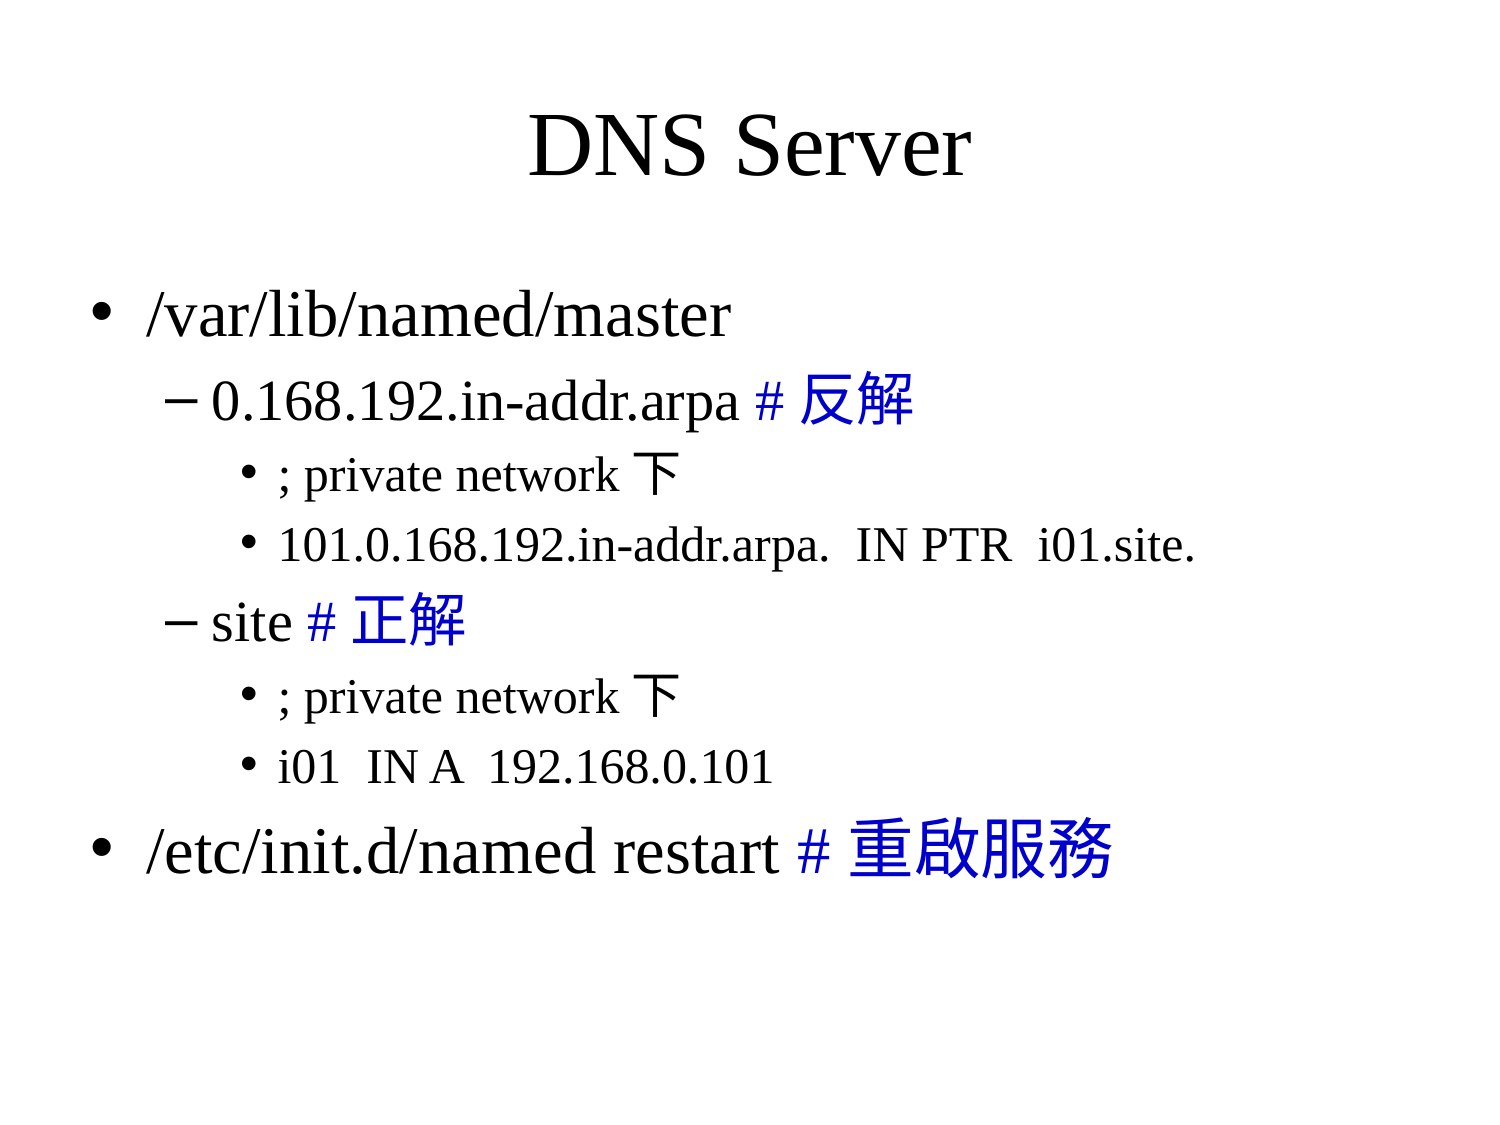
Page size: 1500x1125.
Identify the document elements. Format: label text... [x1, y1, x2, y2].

list /var/lib/named/master 0.168.192.in-addr.arpa #反解 ; private network下 101.0.168.192.in-addr.arpa. IN PTR i01.site. site #正解 ; private network下 i01 IN A 192.168.0.101 /etc/init.d/named restart #重啟服務 [75, 262, 1425, 1005]
title DNS Server [75, 45, 1425, 233]
